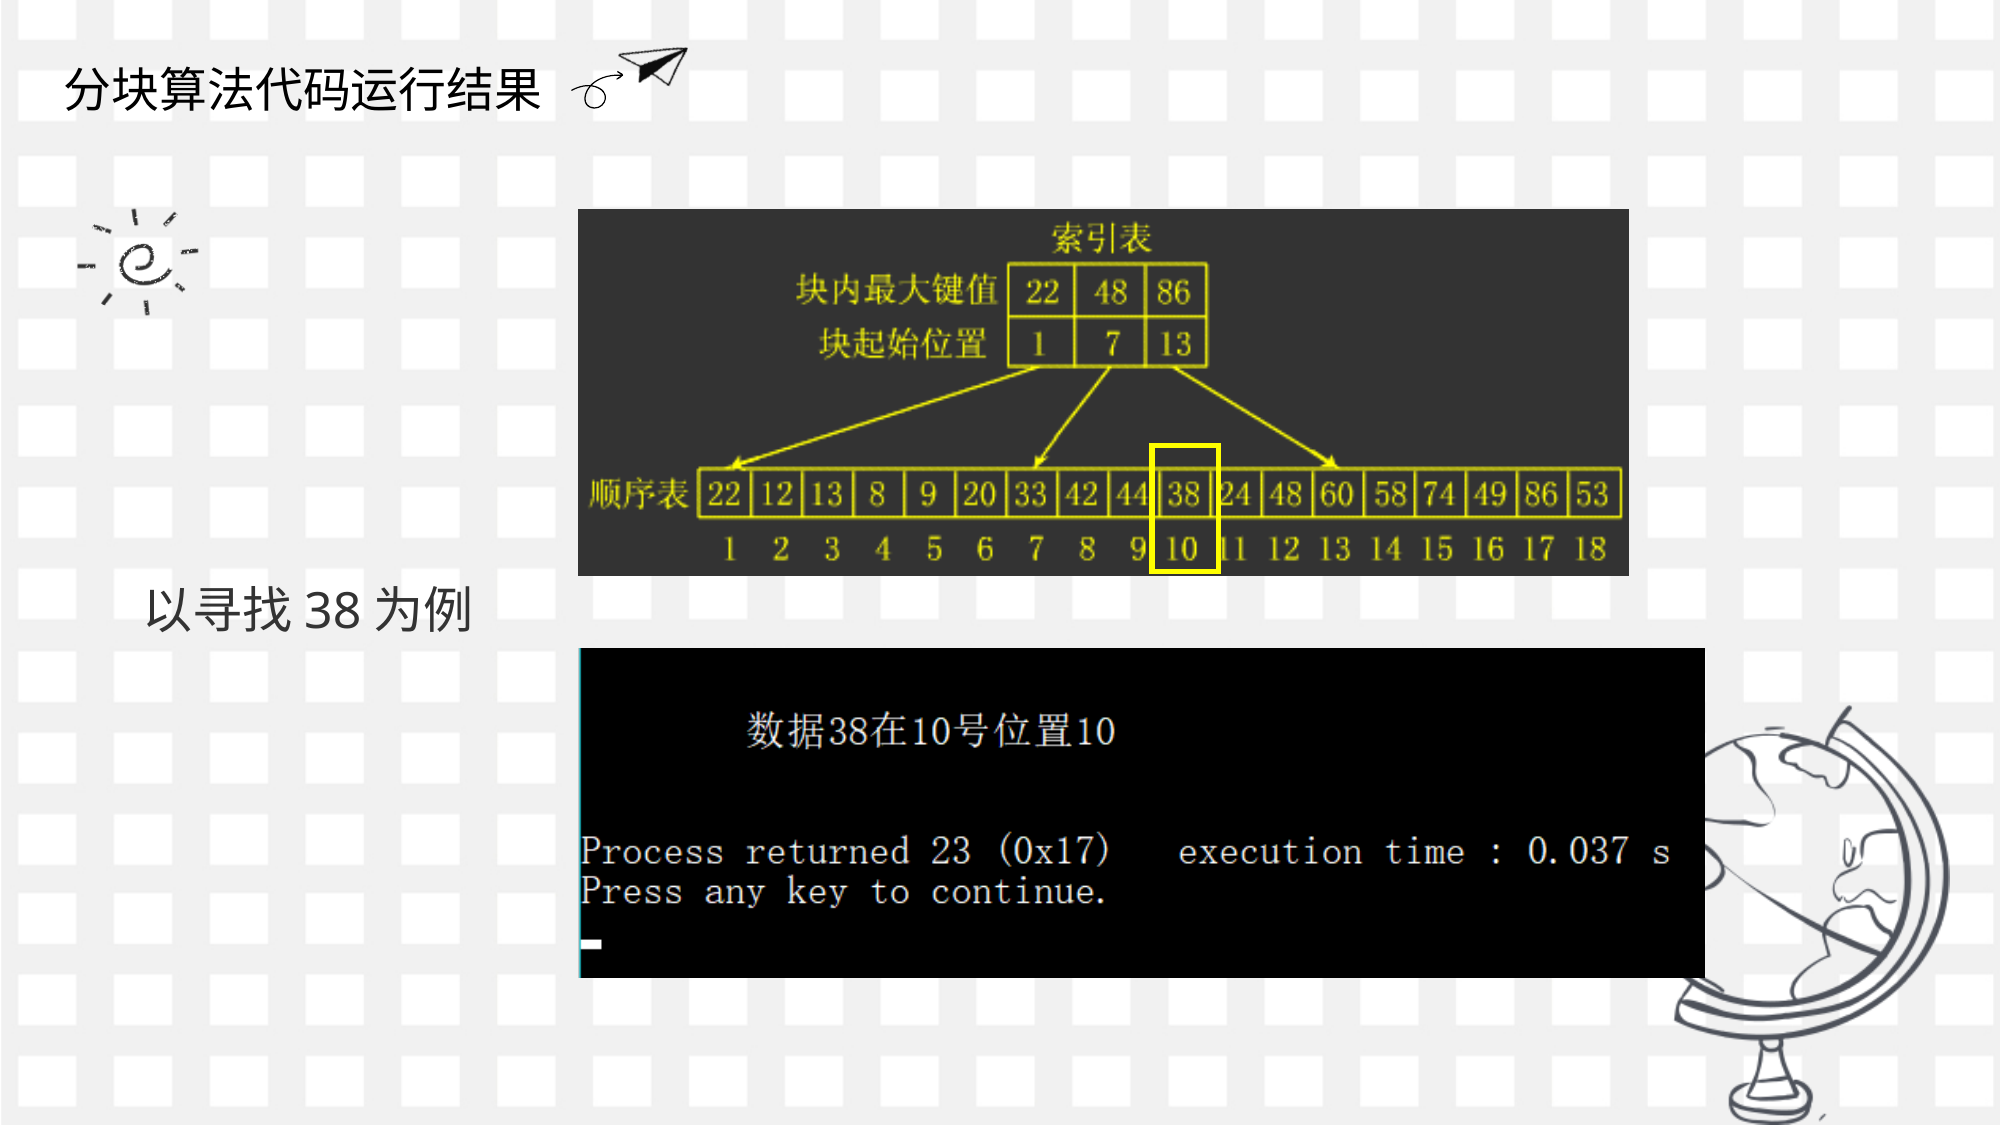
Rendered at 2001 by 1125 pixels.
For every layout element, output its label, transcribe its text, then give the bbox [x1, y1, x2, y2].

text_box 分块算法代码运行结果 [48, 52, 559, 125]
text_box 以寻找38为例 [127, 511, 488, 647]
picture [0, 0, 2000, 1125]
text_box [581, 43, 686, 109]
